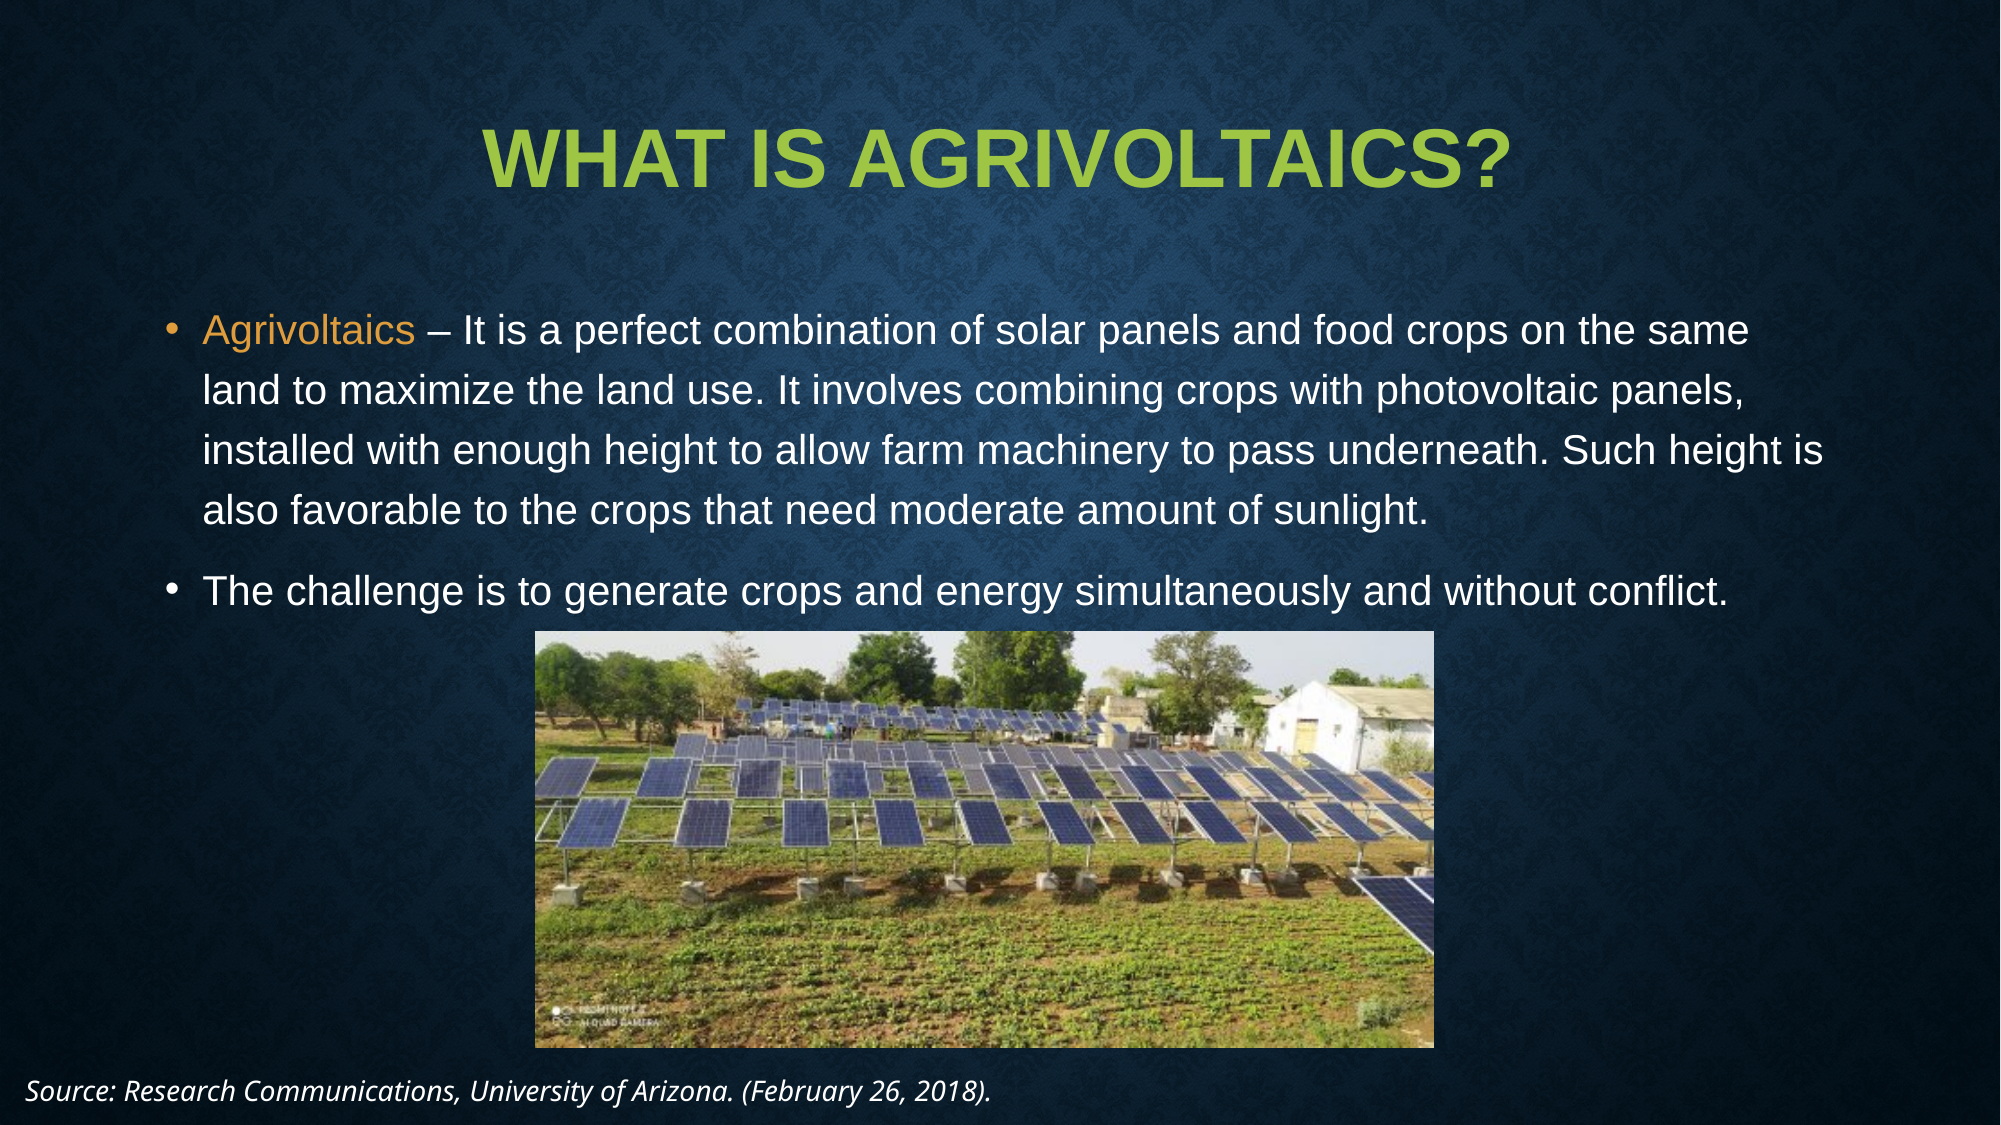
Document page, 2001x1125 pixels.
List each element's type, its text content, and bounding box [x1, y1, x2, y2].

title What is agrivoltaics? [149, 66, 1849, 255]
list Agrivoltaics – It is a perfect combination of solar panels and food crops on the same land to maximize the land use. It involves combining crops with photovoltaic panels, installed with enough height to allow farm machinery to pass underneath. Such height is also favorable to the crops that need moderate amount of sunlight. The challenge is to generate crops and energy simultaneously and without conflict. [149, 285, 1849, 667]
text_box Source: Research Communications, University of Arizona. (February 26, 2018). [10, 1058, 1125, 1115]
picture [535, 630, 1435, 1048]
